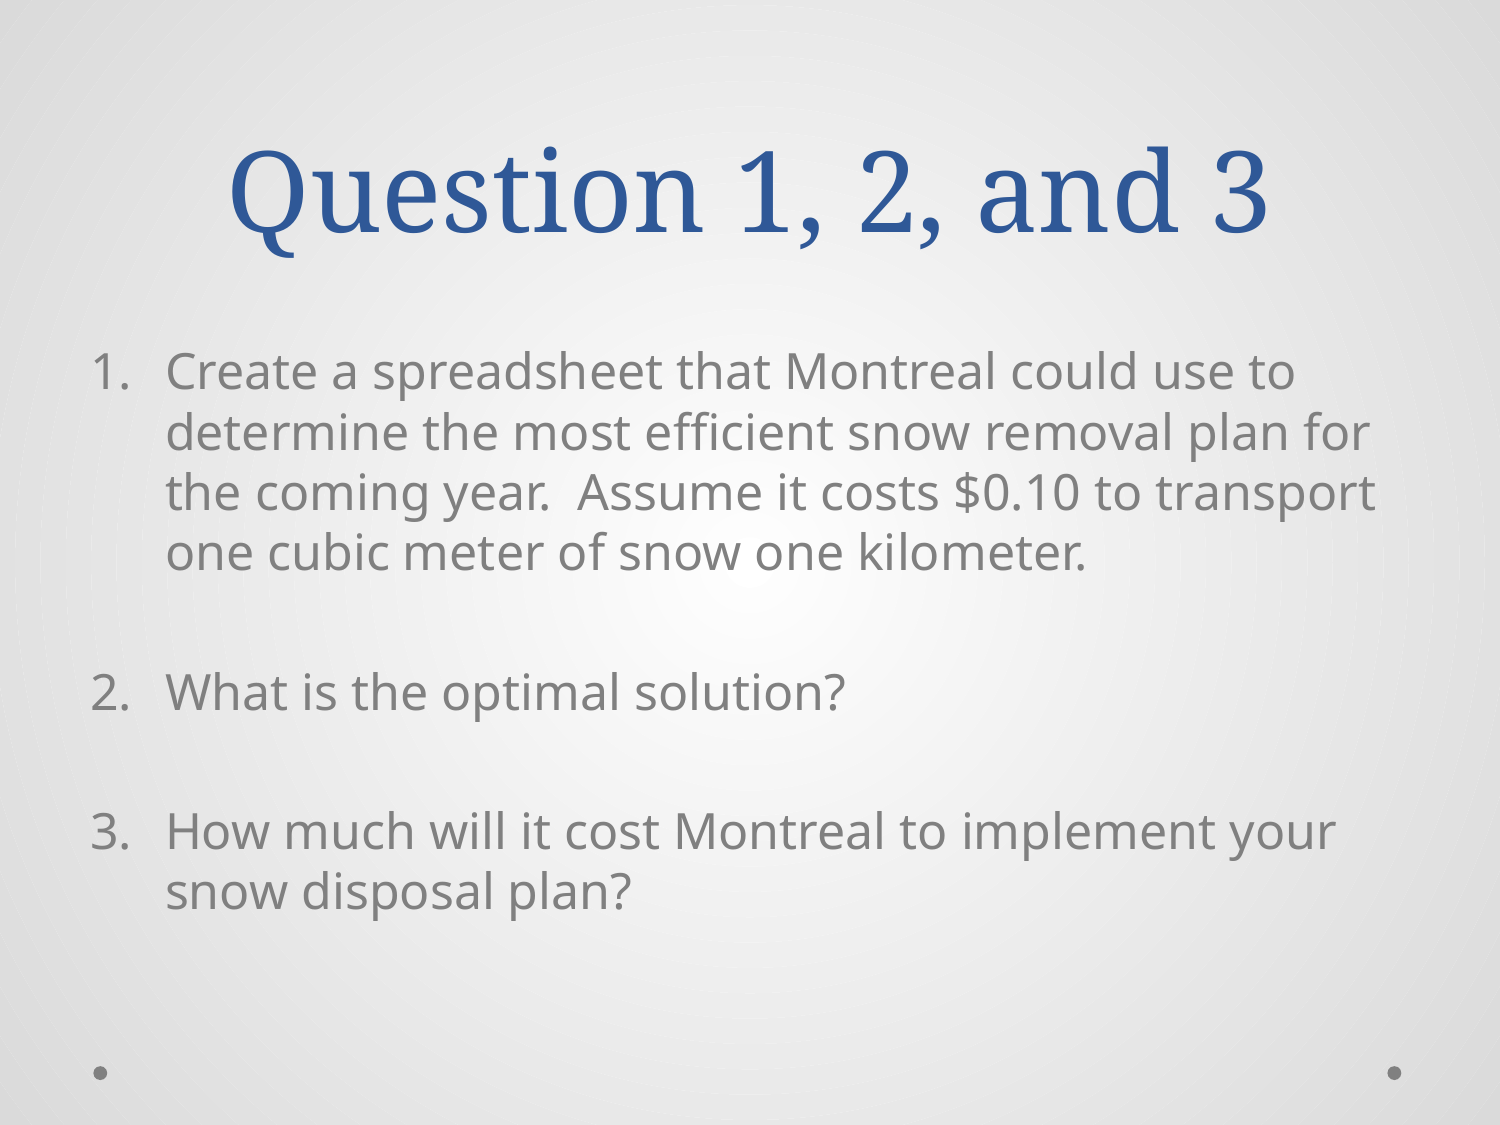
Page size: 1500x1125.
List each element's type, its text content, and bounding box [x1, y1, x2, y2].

title Question 1, 2, and 3 [75, 0, 1425, 262]
list Create a spreadsheet that Montreal could use to determine the most efficient snow removal plan for the coming year. Assume it costs $0.10 to transport one cubic meter of snow one kilometer. What is the optimal solution? How much will it cost Montreal to implement your snow disposal plan? [75, 262, 1425, 1005]
